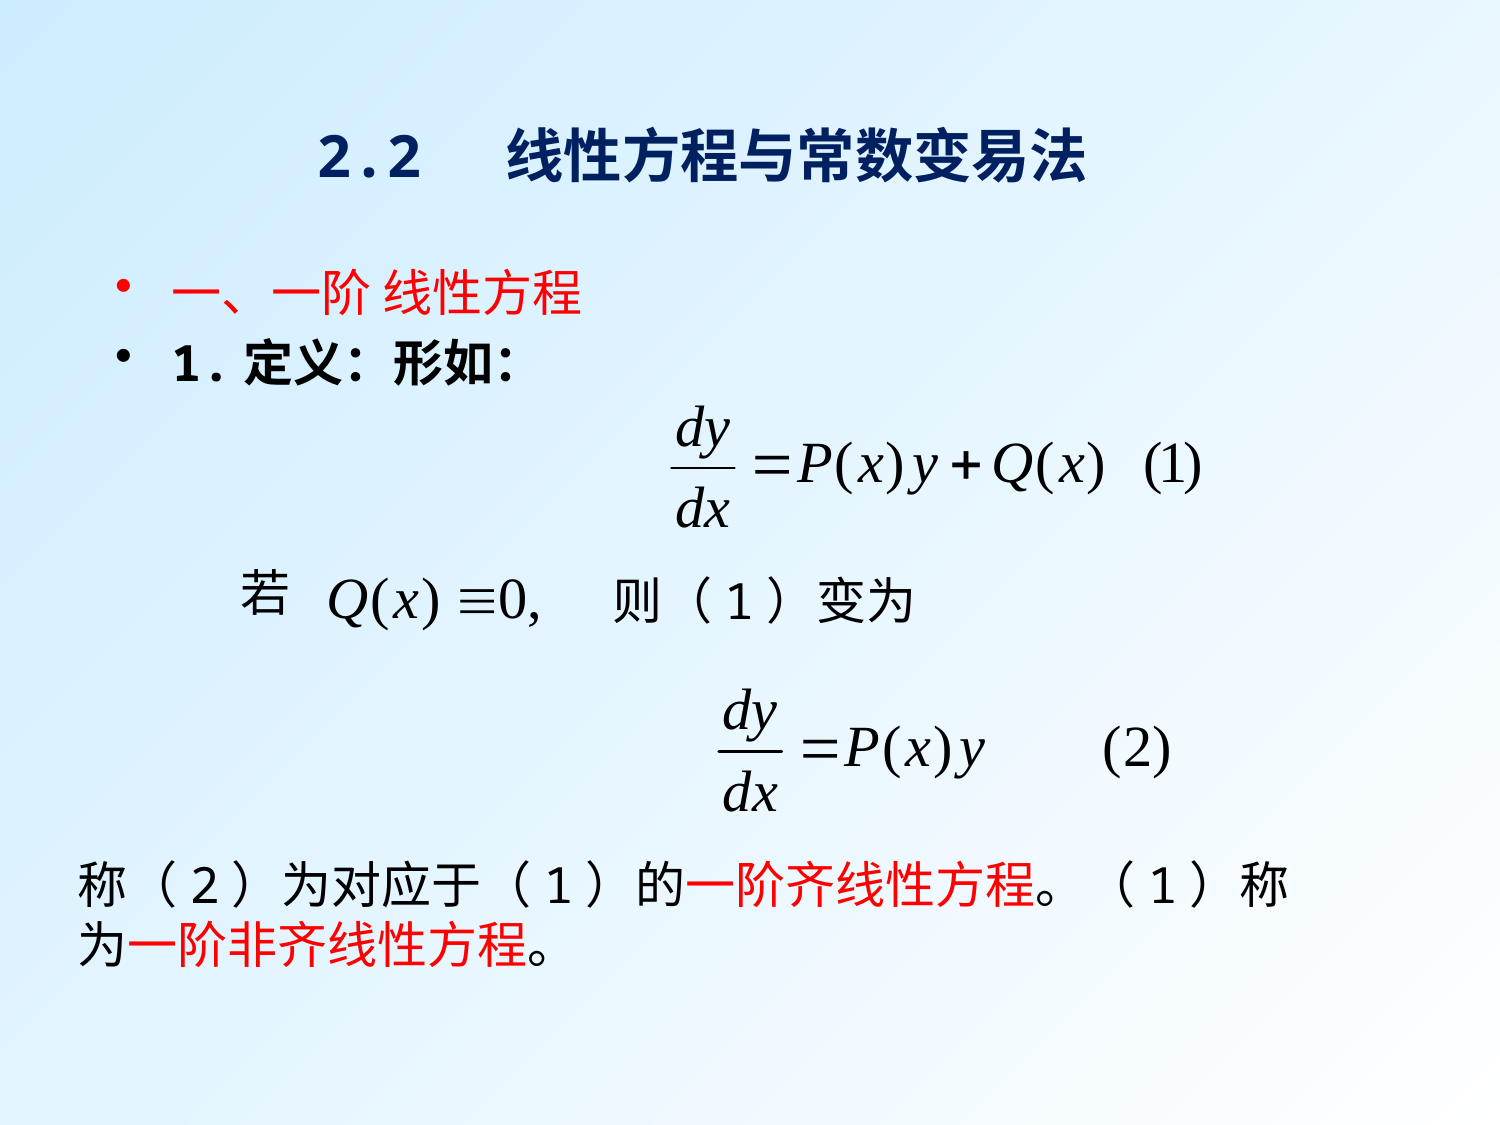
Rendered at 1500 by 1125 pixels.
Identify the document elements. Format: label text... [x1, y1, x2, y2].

text_box 则（1）变为 [597, 562, 1010, 638]
text_box 若 [225, 553, 306, 629]
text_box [667, 397, 1207, 535]
list 一、一阶 线性方程 1.定义：形如： [100, 254, 1376, 930]
title 2.2 线性方程与常数变易法 [64, 60, 1340, 248]
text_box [714, 680, 1175, 819]
text_box 称（2）为对应于（1）的一阶齐线性方程。（1）称 为一阶非齐线性方程。 [62, 846, 1305, 981]
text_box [324, 572, 544, 638]
